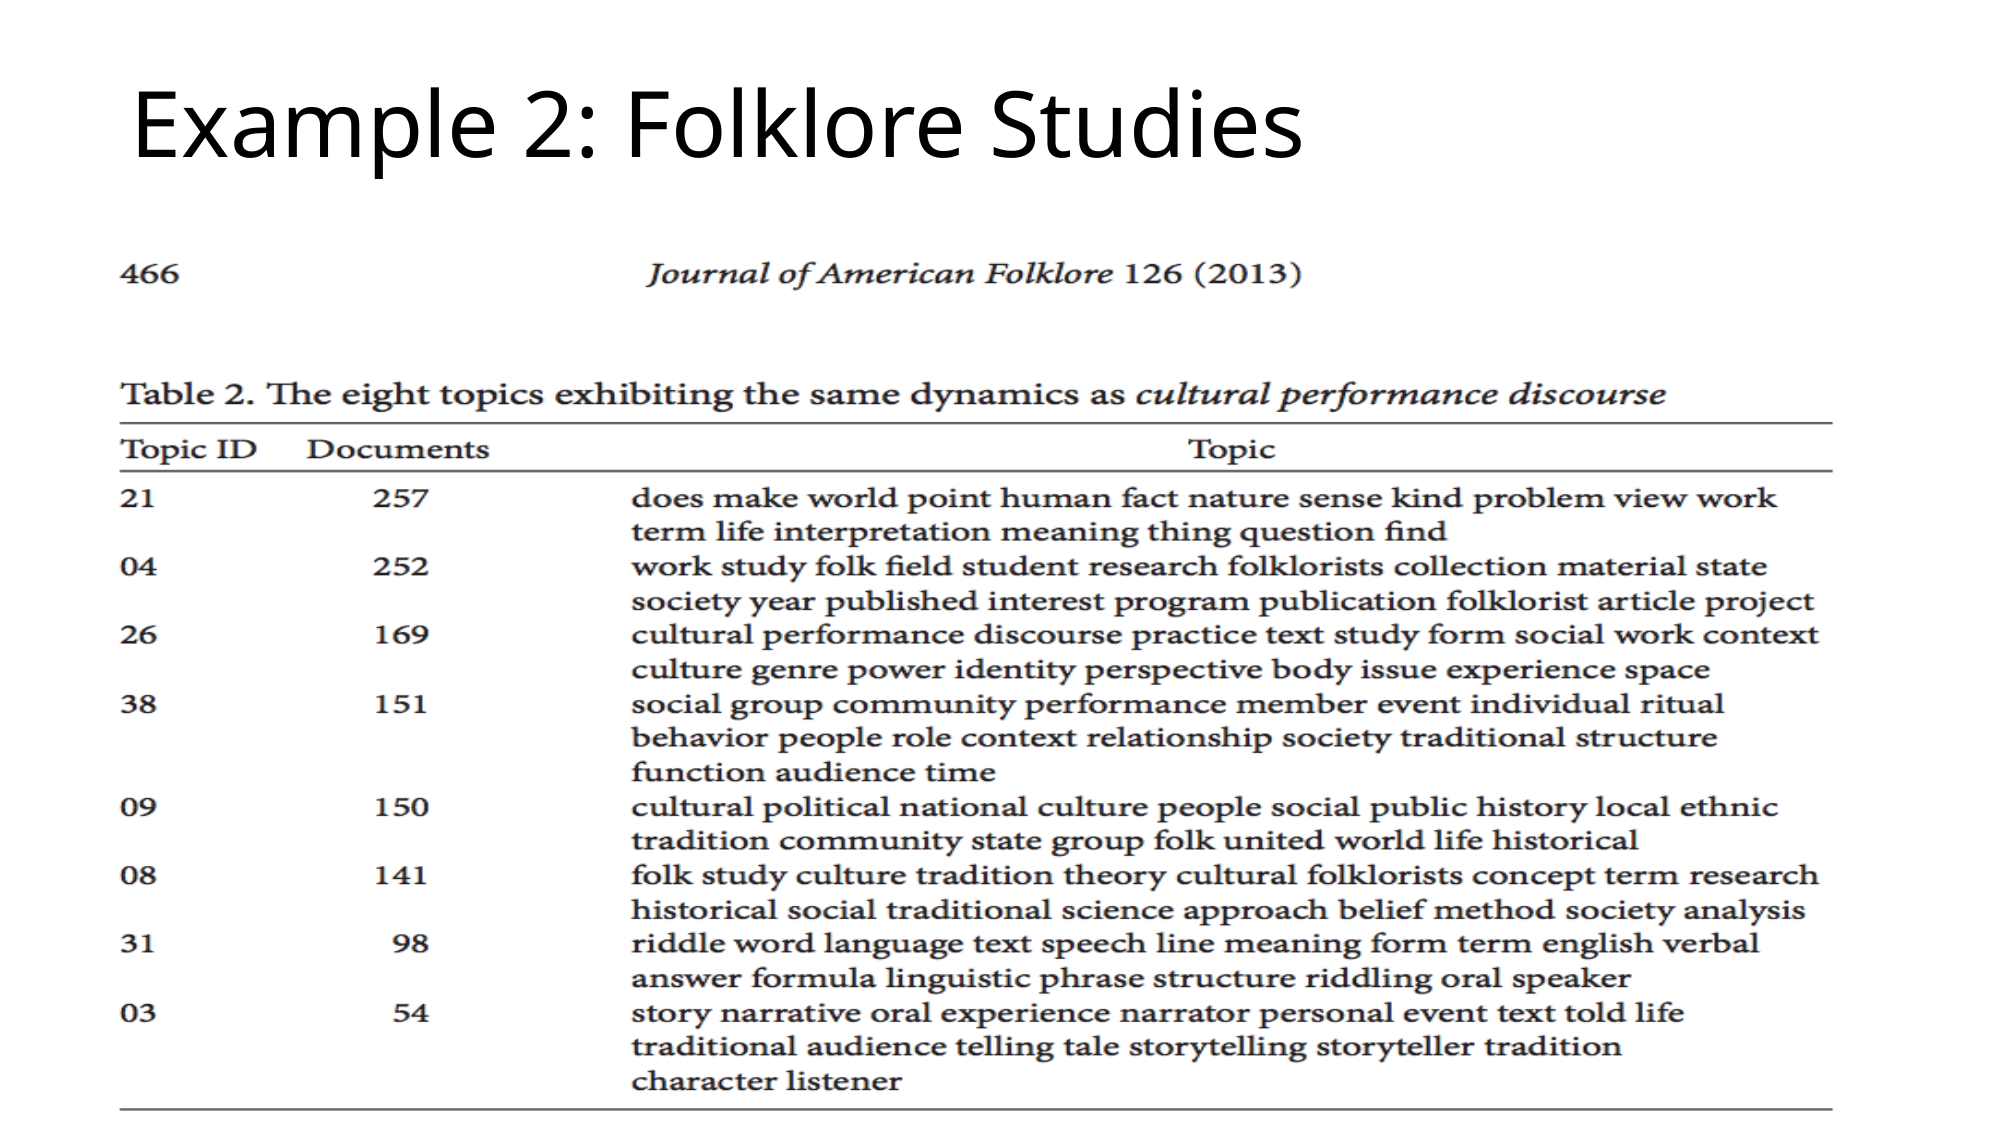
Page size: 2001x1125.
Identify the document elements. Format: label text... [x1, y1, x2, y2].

picture [62, 201, 1894, 1125]
title Example 2: Folklore Studies [115, 19, 1841, 201]
